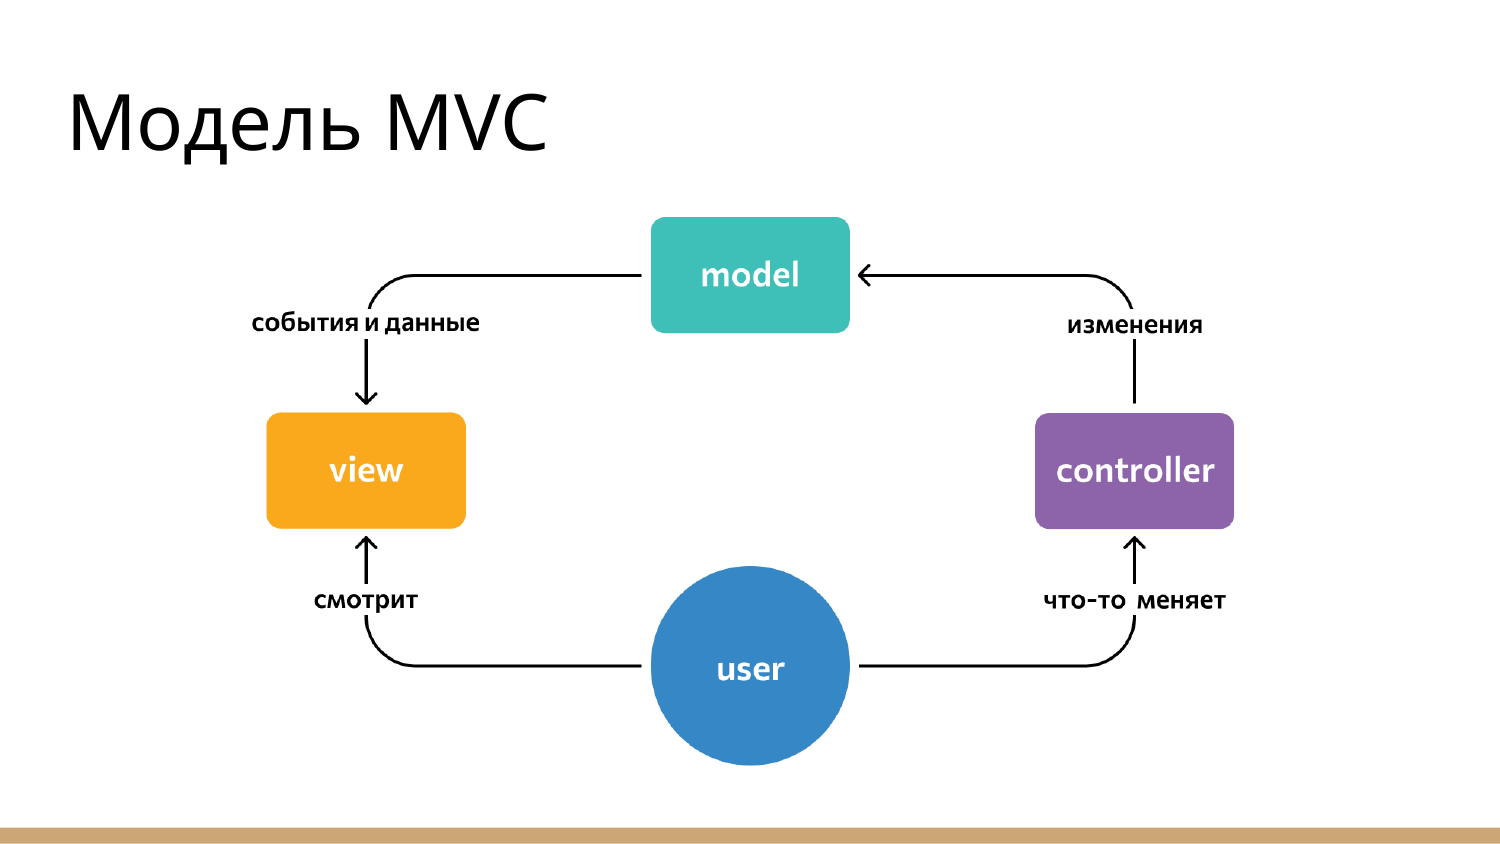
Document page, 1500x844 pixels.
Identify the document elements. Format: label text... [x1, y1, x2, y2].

picture [208, 187, 1292, 794]
title Модель MVC [51, 51, 1449, 189]
